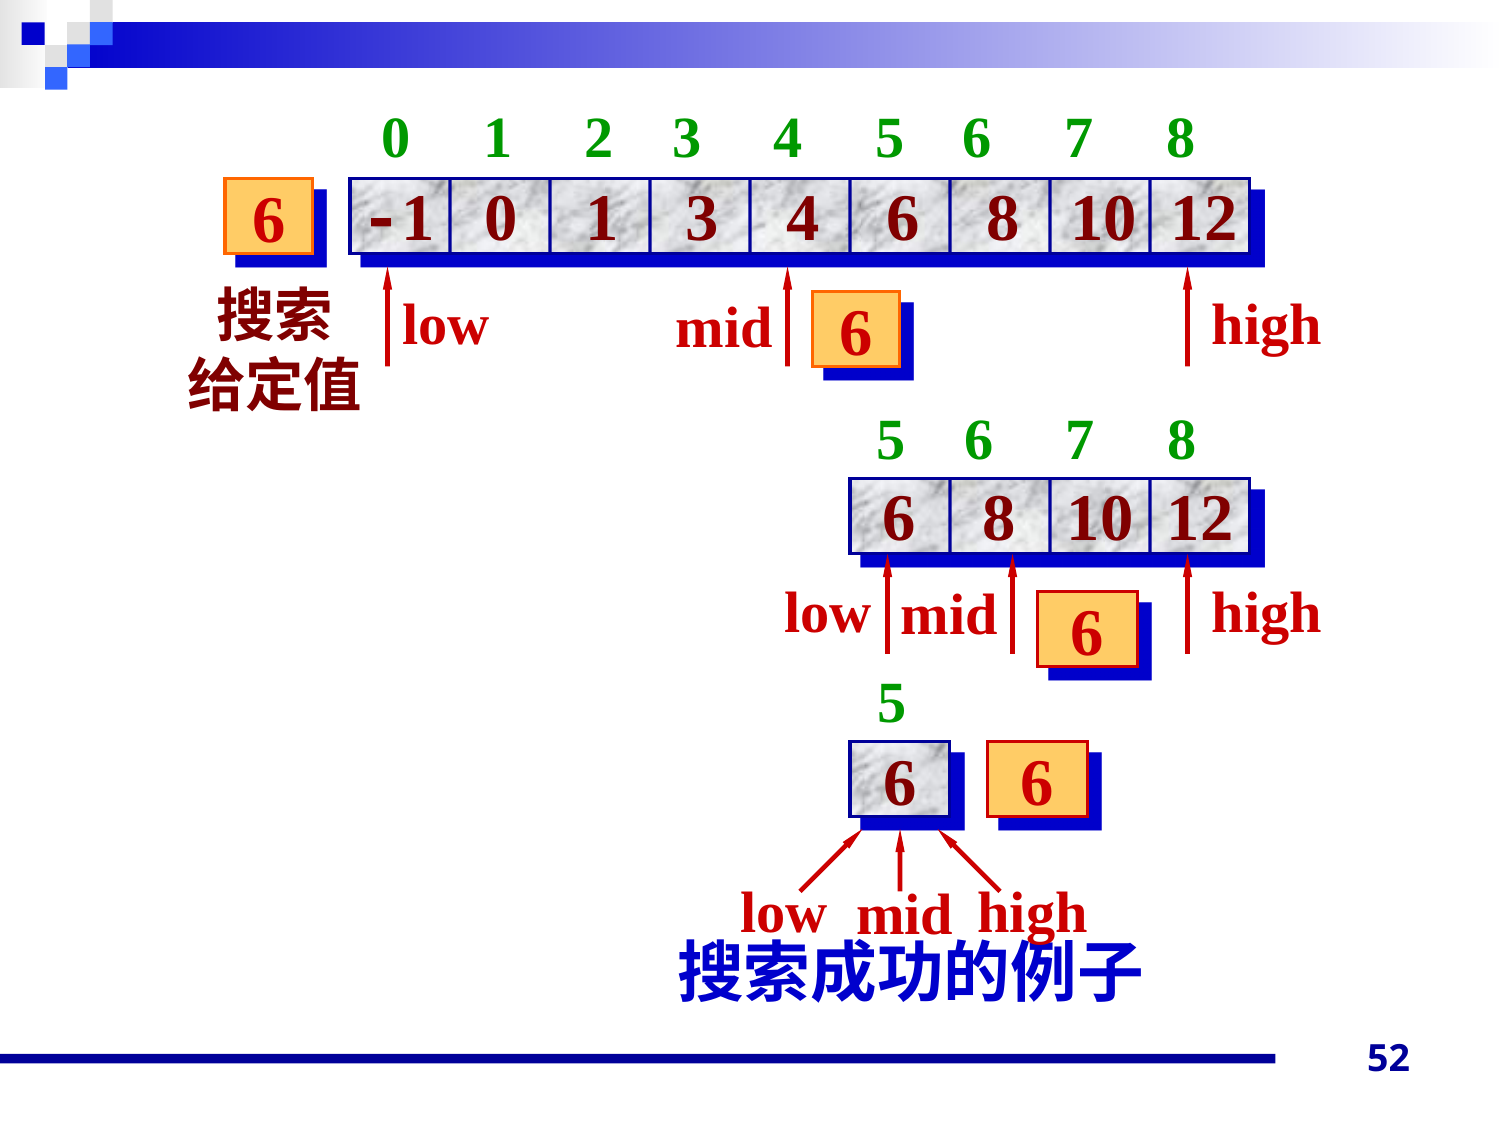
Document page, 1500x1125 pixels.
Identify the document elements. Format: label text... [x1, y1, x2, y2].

slide_number 52 [1074, 1017, 1425, 1093]
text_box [171, 91, 1338, 1018]
